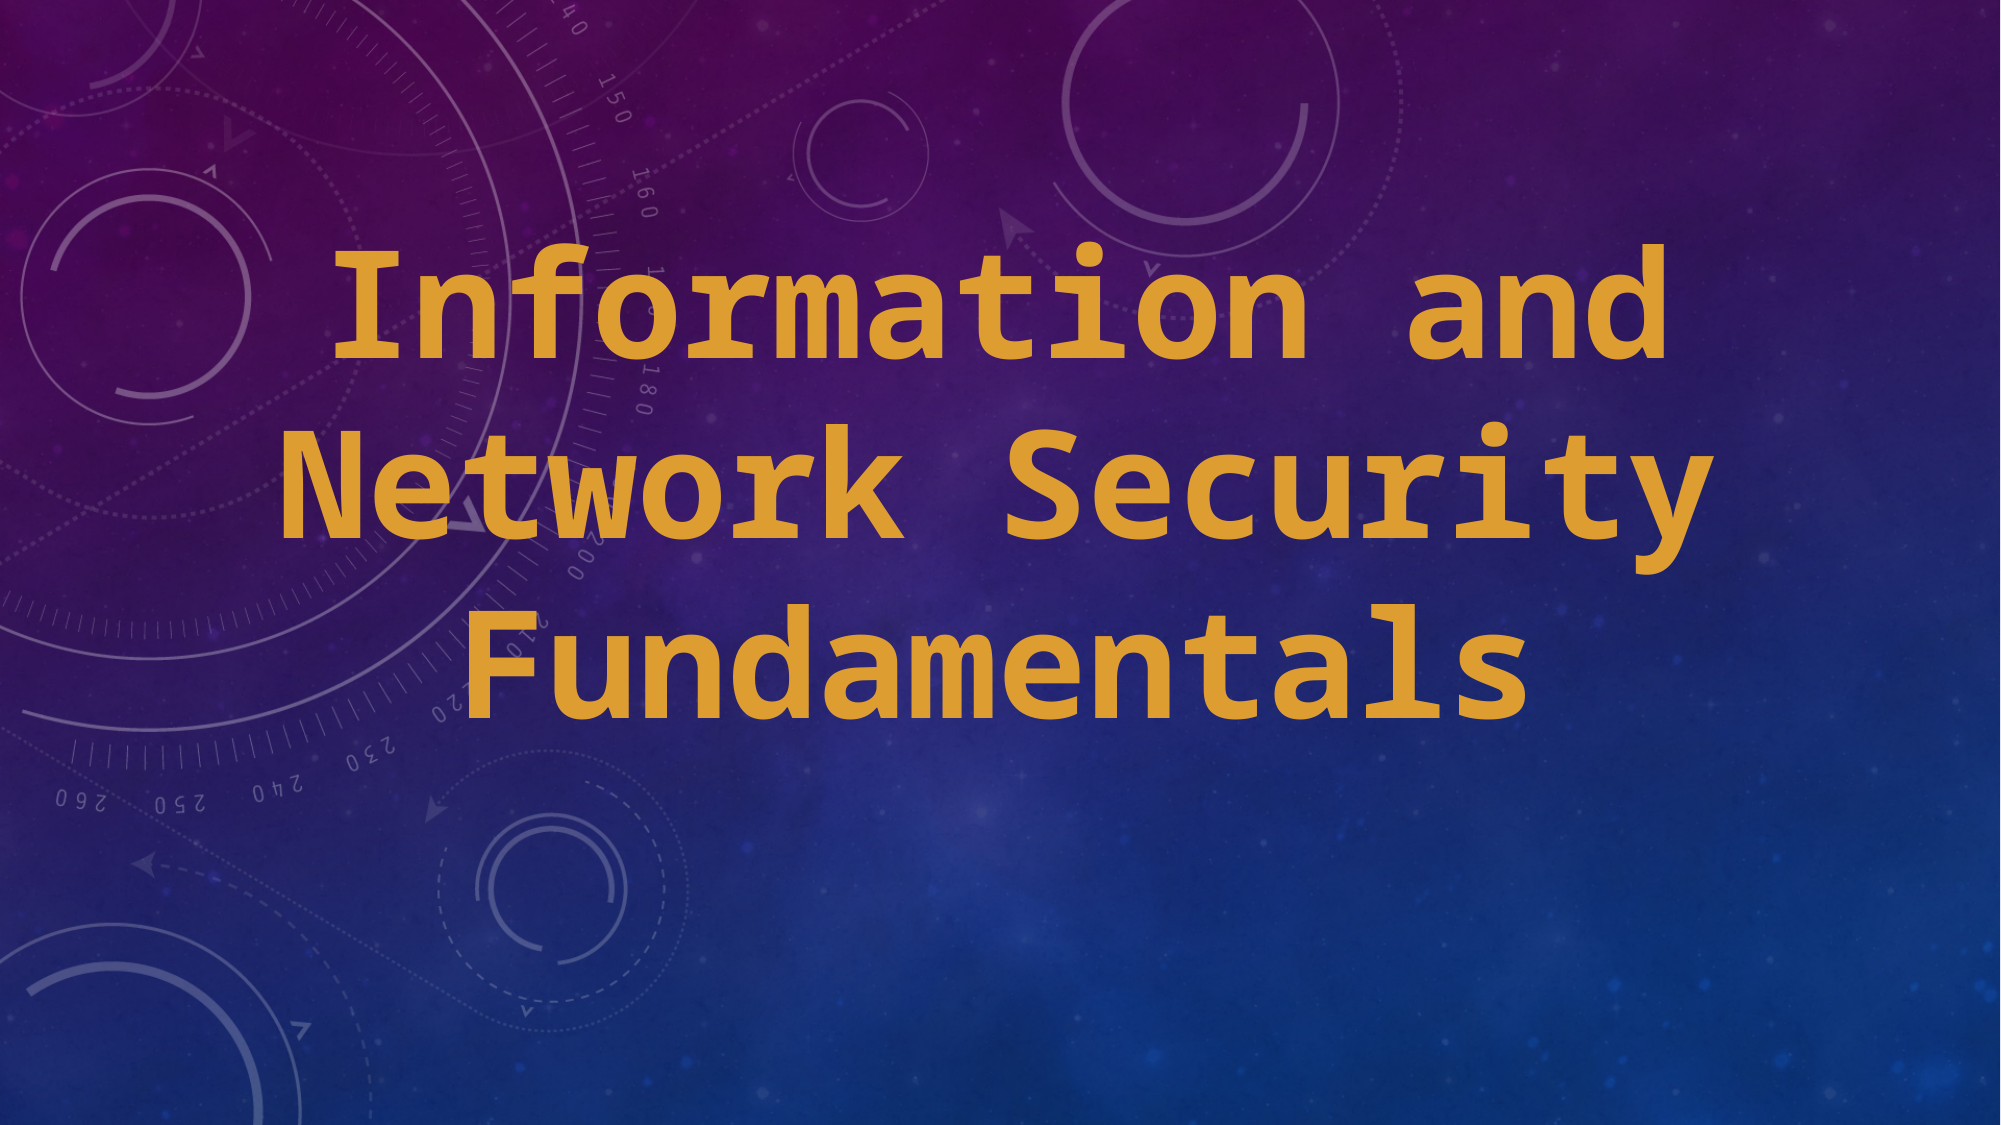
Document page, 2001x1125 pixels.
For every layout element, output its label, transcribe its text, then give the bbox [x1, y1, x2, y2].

title Information and Network Security Fundamentals [60, 184, 1935, 756]
picture [0, 0, 2001, 1125]
